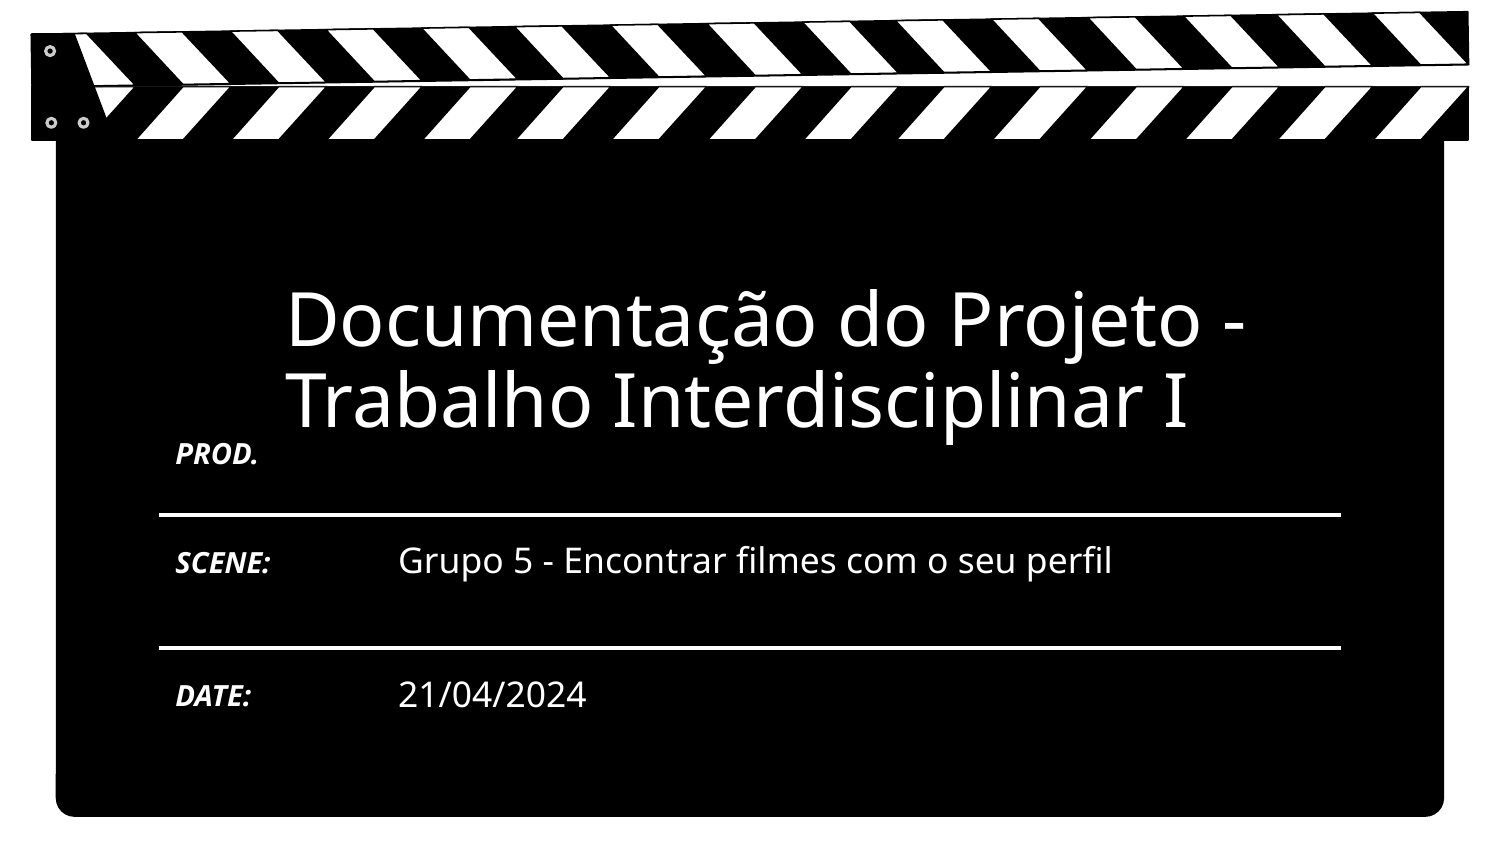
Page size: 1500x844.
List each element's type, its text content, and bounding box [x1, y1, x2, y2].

text_box PROD. [160, 420, 328, 464]
title Documentação do Projeto - Trabalho Interdisciplinar I [270, 211, 1413, 515]
text_box SCENE: [160, 529, 328, 573]
subtitle 21/04/2024 [383, 659, 1167, 727]
subtitle Grupo 5 - Encontrar filmes com o seu perfil [383, 525, 1167, 593]
text_box DATE: [160, 662, 328, 706]
